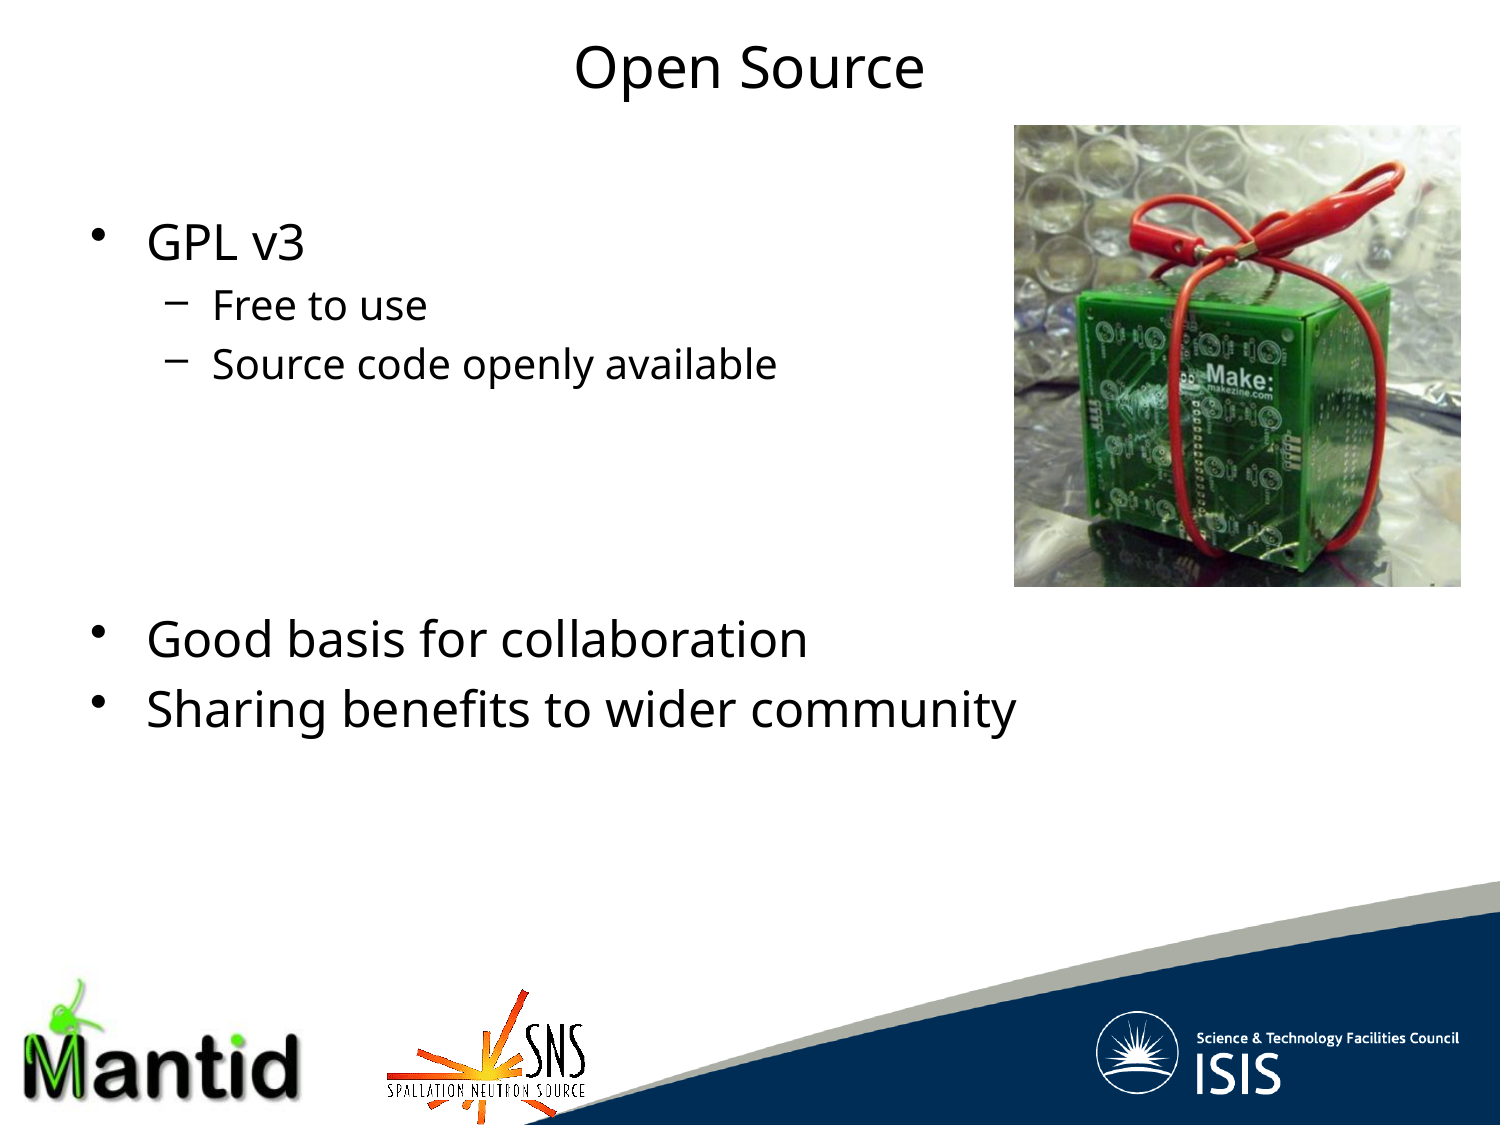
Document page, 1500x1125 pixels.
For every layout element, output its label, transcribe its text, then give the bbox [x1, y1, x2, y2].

picture [0, 879, 1500, 1125]
picture [1013, 125, 1461, 587]
list GPL v3 Free to use Source code openly available Good basis for collaboration Sharing benefits to wider community [74, 203, 1426, 894]
title Open Source [74, 0, 1426, 160]
